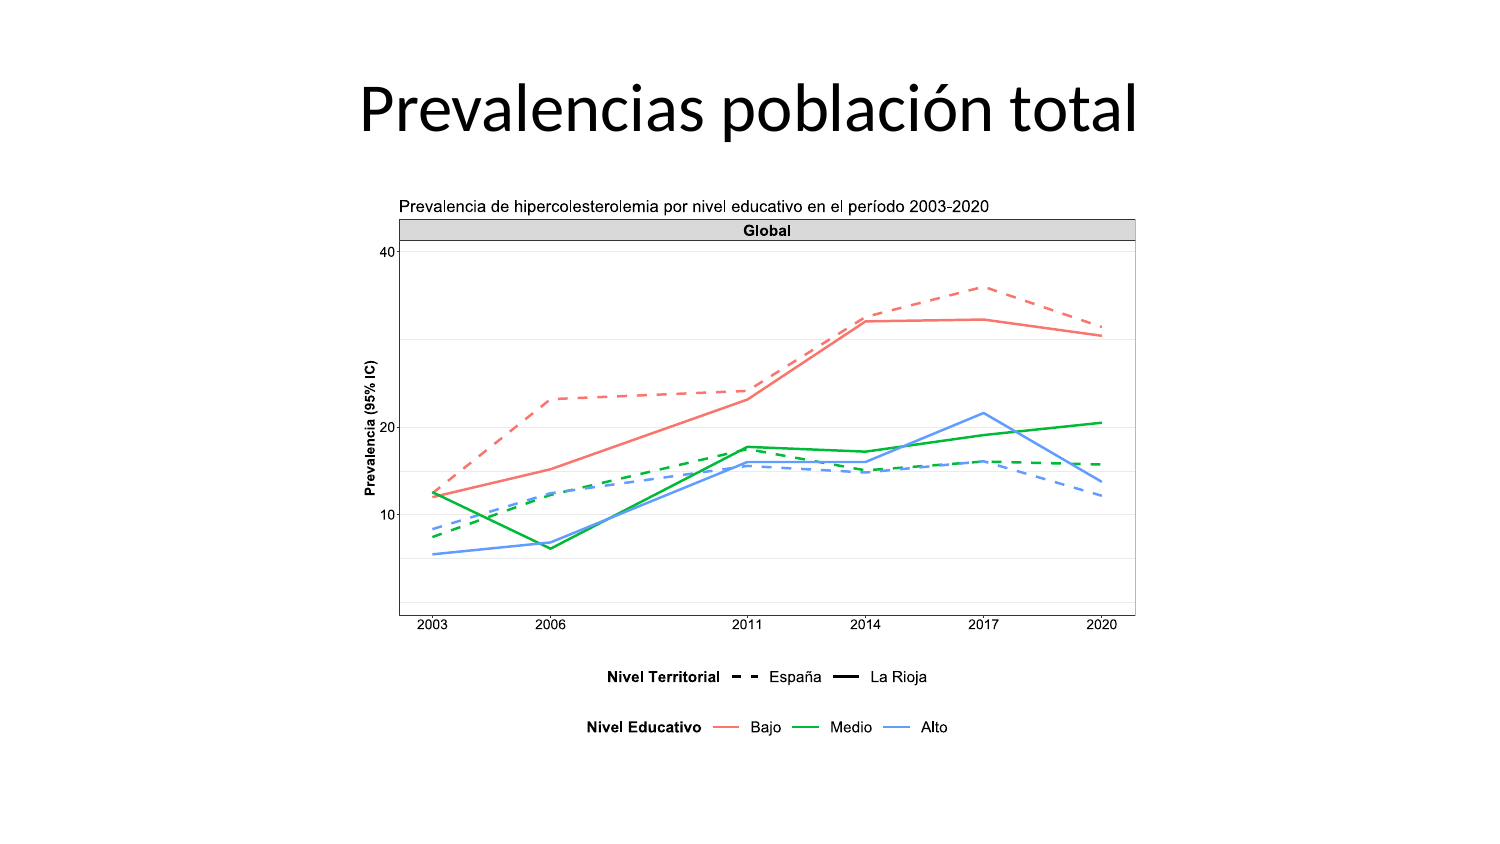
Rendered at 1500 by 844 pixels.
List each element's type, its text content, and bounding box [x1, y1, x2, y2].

picture [360, 195, 1140, 753]
title Prevalencias población total [75, 33, 1425, 175]
